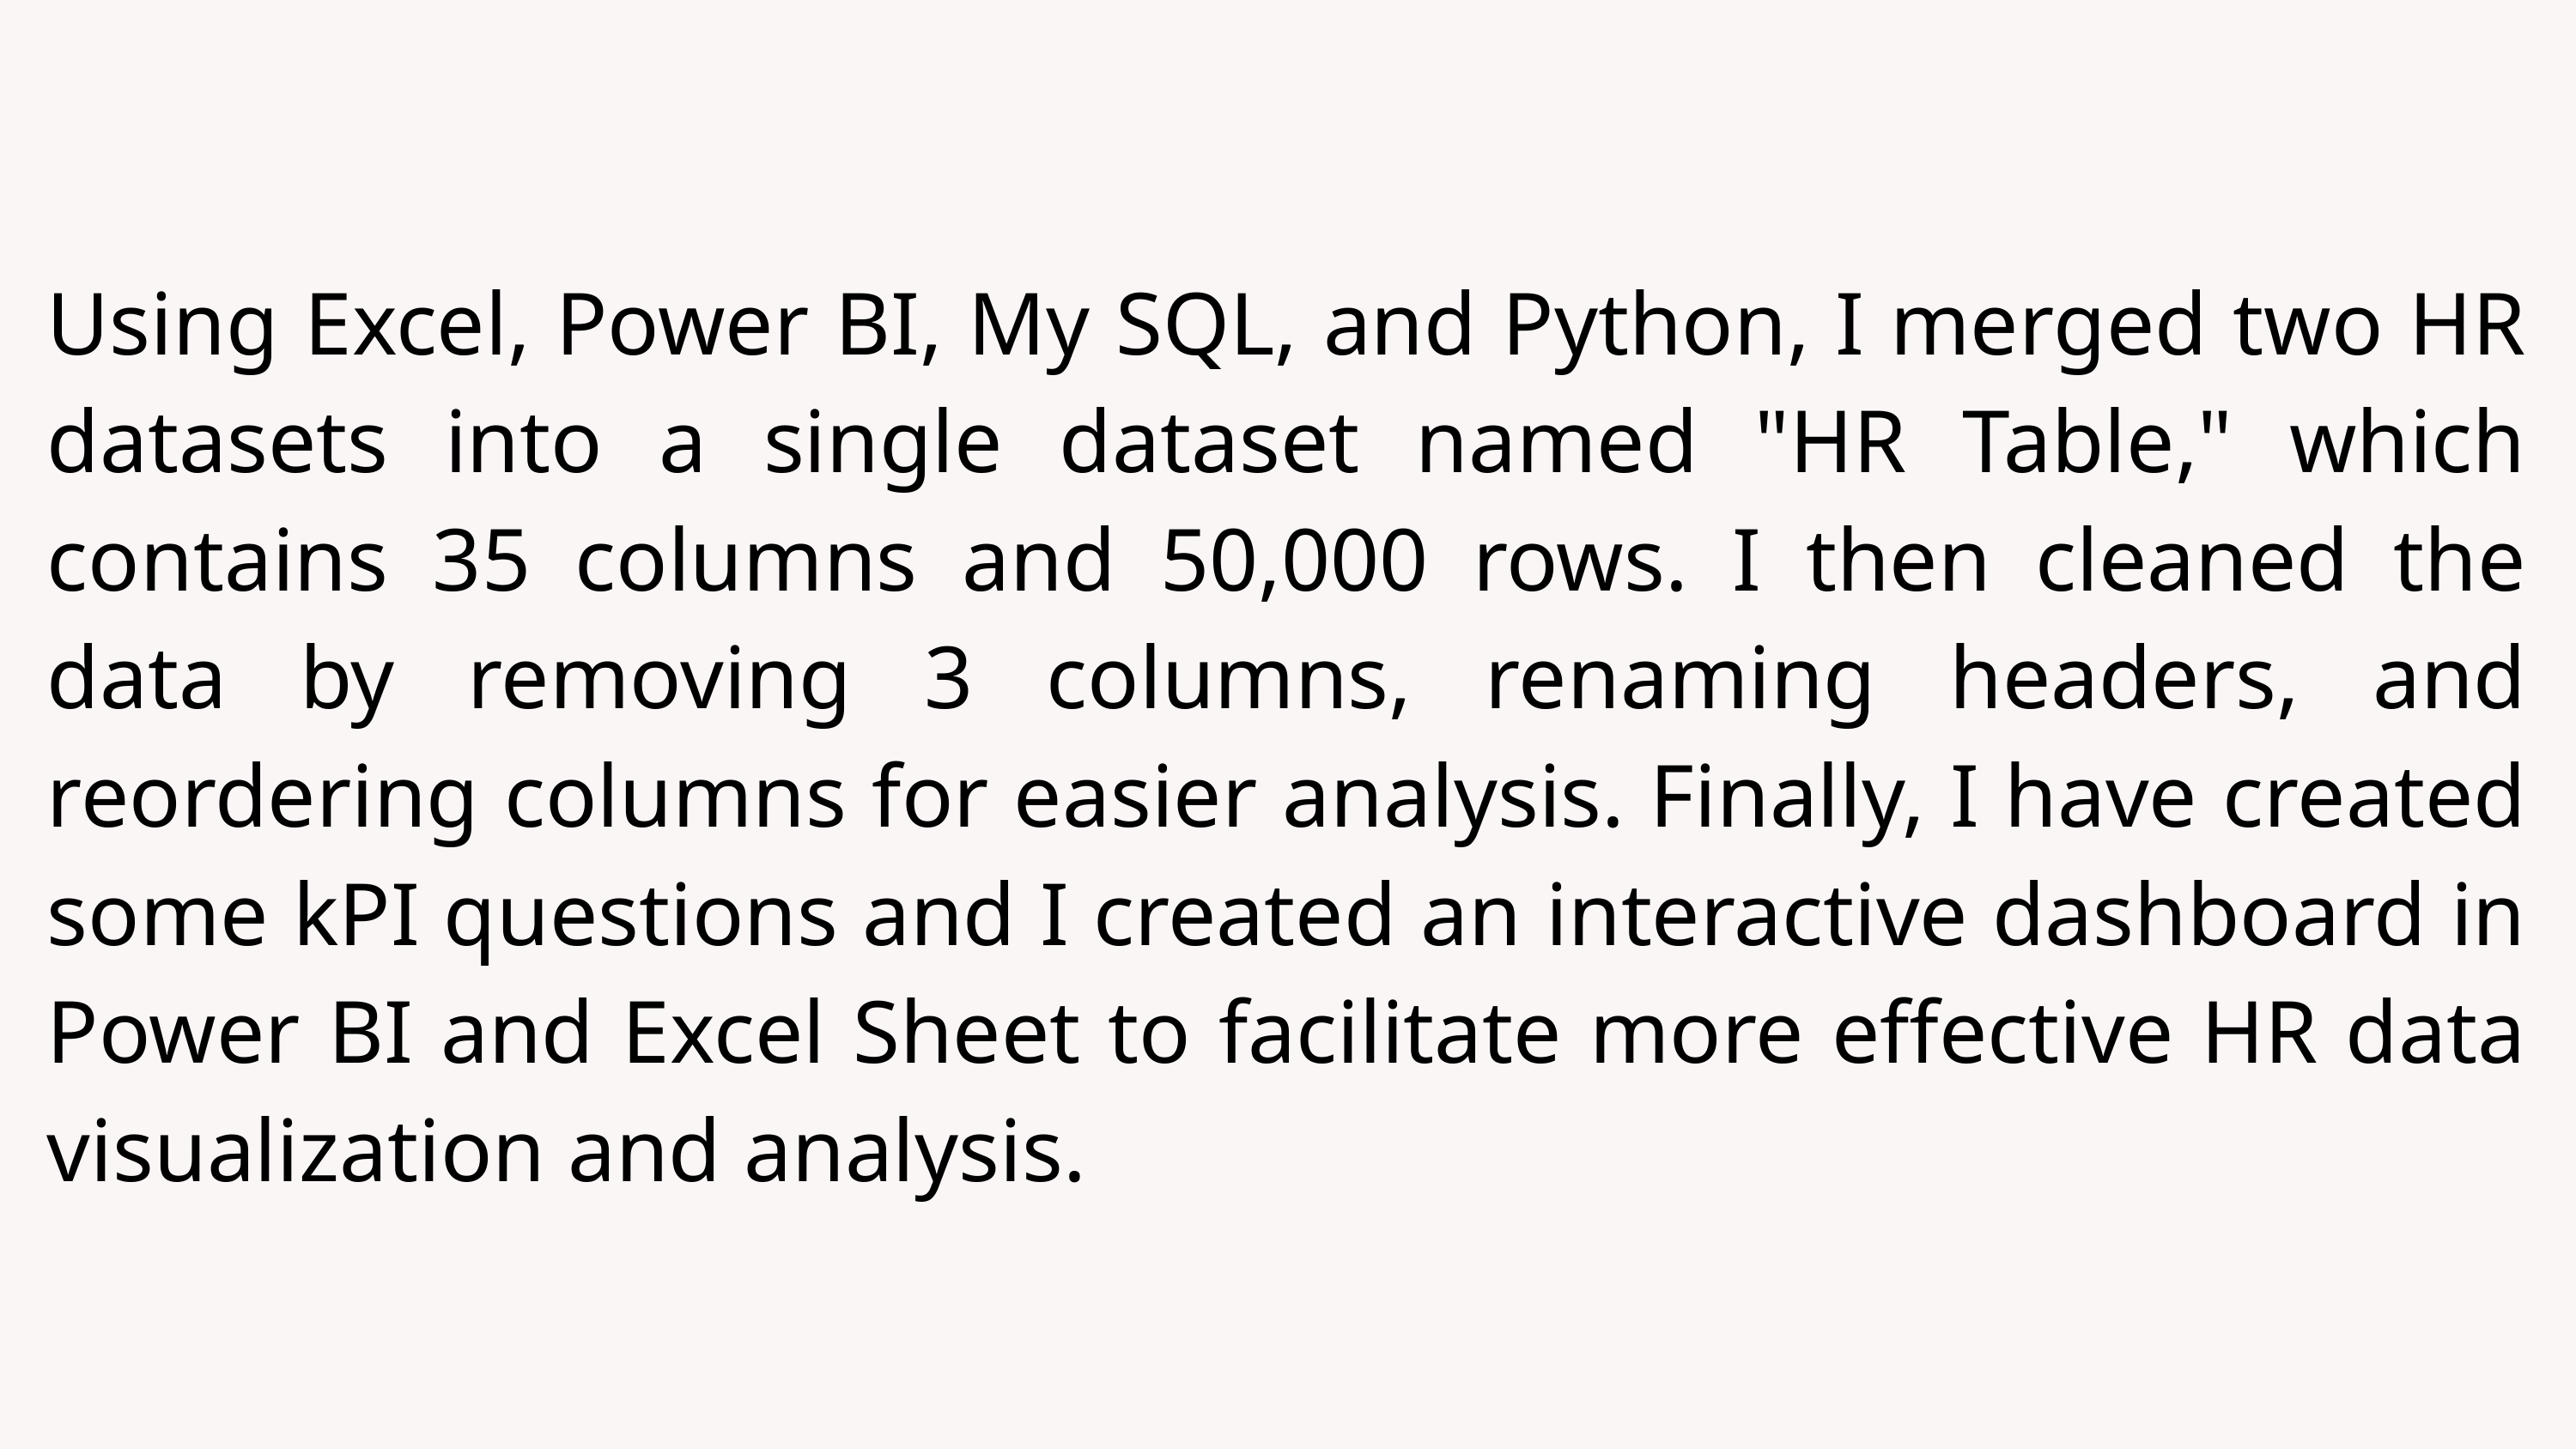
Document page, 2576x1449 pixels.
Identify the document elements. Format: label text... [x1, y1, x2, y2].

text_box Using Excel, Power BI, My SQL, and Python, I merged two HR datasets into a single dataset named "HR Table," which contains 35 columns and 50,000 rows. I then cleaned the data by removing 3 columns, renaming headers, and reordering columns for easier analysis. Finally, I have created some kPI questions and I created an interactive dashboard in Power BI and Excel Sheet to facilitate more effective HR data visualization and analysis. [47, 253, 2529, 1199]
